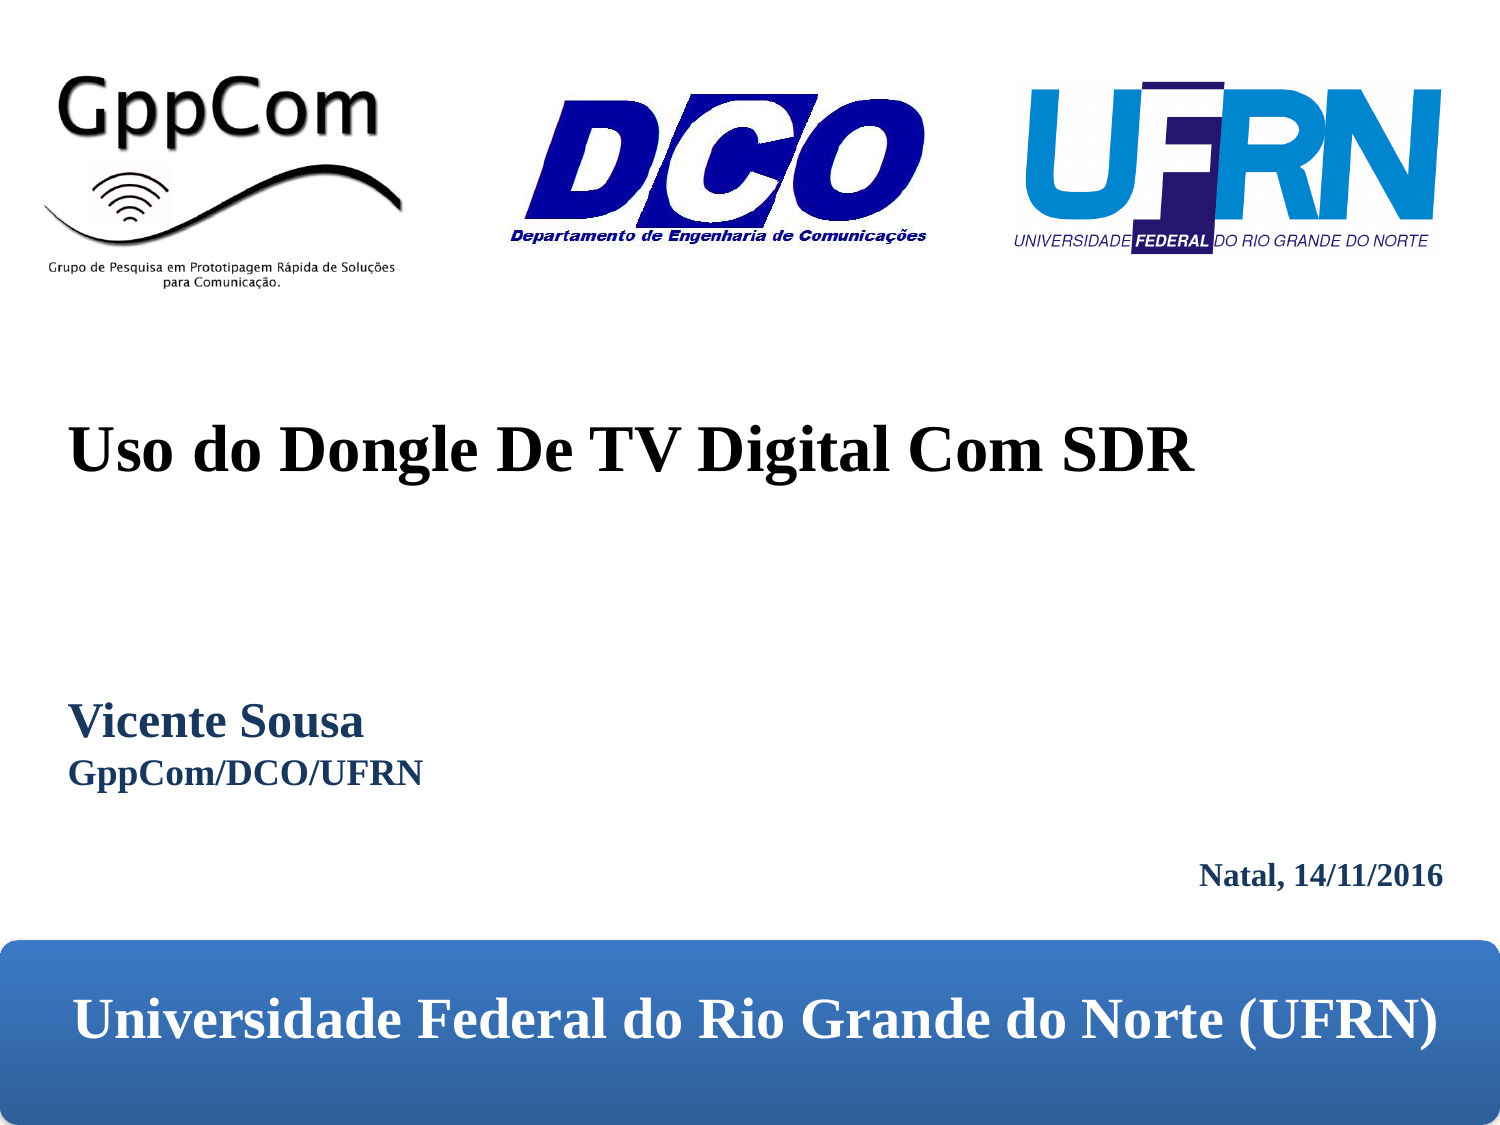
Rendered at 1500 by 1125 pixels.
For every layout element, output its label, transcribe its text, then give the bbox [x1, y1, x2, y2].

picture [501, 77, 945, 256]
text_box Uso do Dongle De TV Digital Com SDR [53, 397, 1436, 492]
text_box Natal, 14/11/2016 [135, 845, 1459, 901]
text_box [0, 940, 1500, 1125]
text_box Vicente Sousa GppCom/DCO/UFRN [53, 680, 1376, 801]
text_box Universidade Federal do Rio Grande do Norte (UFRN) [41, 972, 1471, 1058]
picture [41, 54, 406, 294]
picture [1009, 77, 1443, 256]
